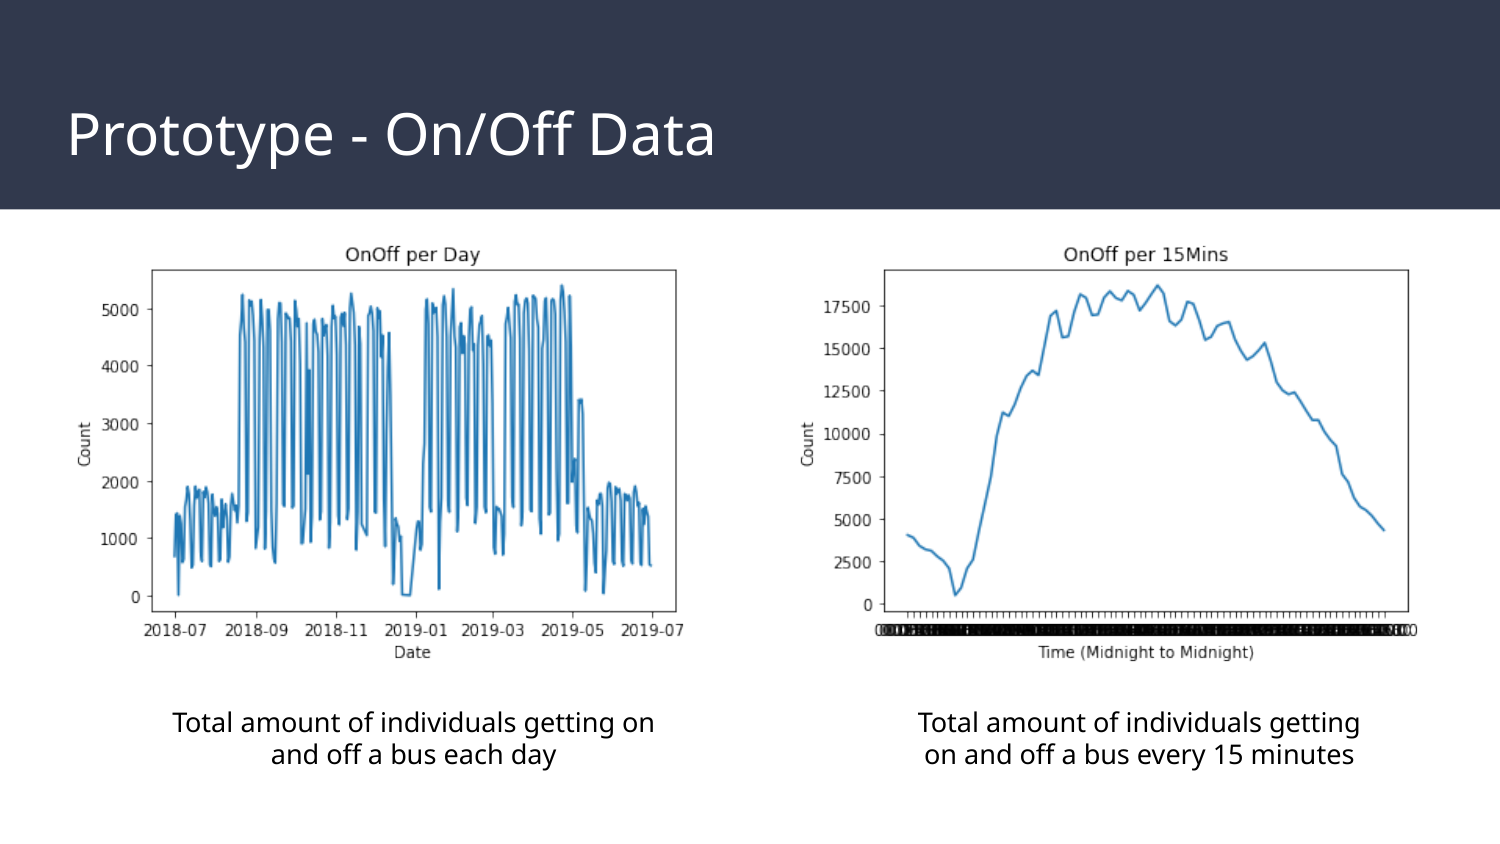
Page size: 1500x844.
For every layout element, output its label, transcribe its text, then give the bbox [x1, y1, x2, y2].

picture [790, 235, 1430, 671]
text_box Total amount of individuals getting on and off a bus every 15 minutes [901, 690, 1378, 786]
picture [67, 235, 697, 671]
text_box Total amount of individuals getting on and off a bus each day [146, 690, 681, 786]
title Prototype - On/Off Data [51, 82, 1449, 185]
